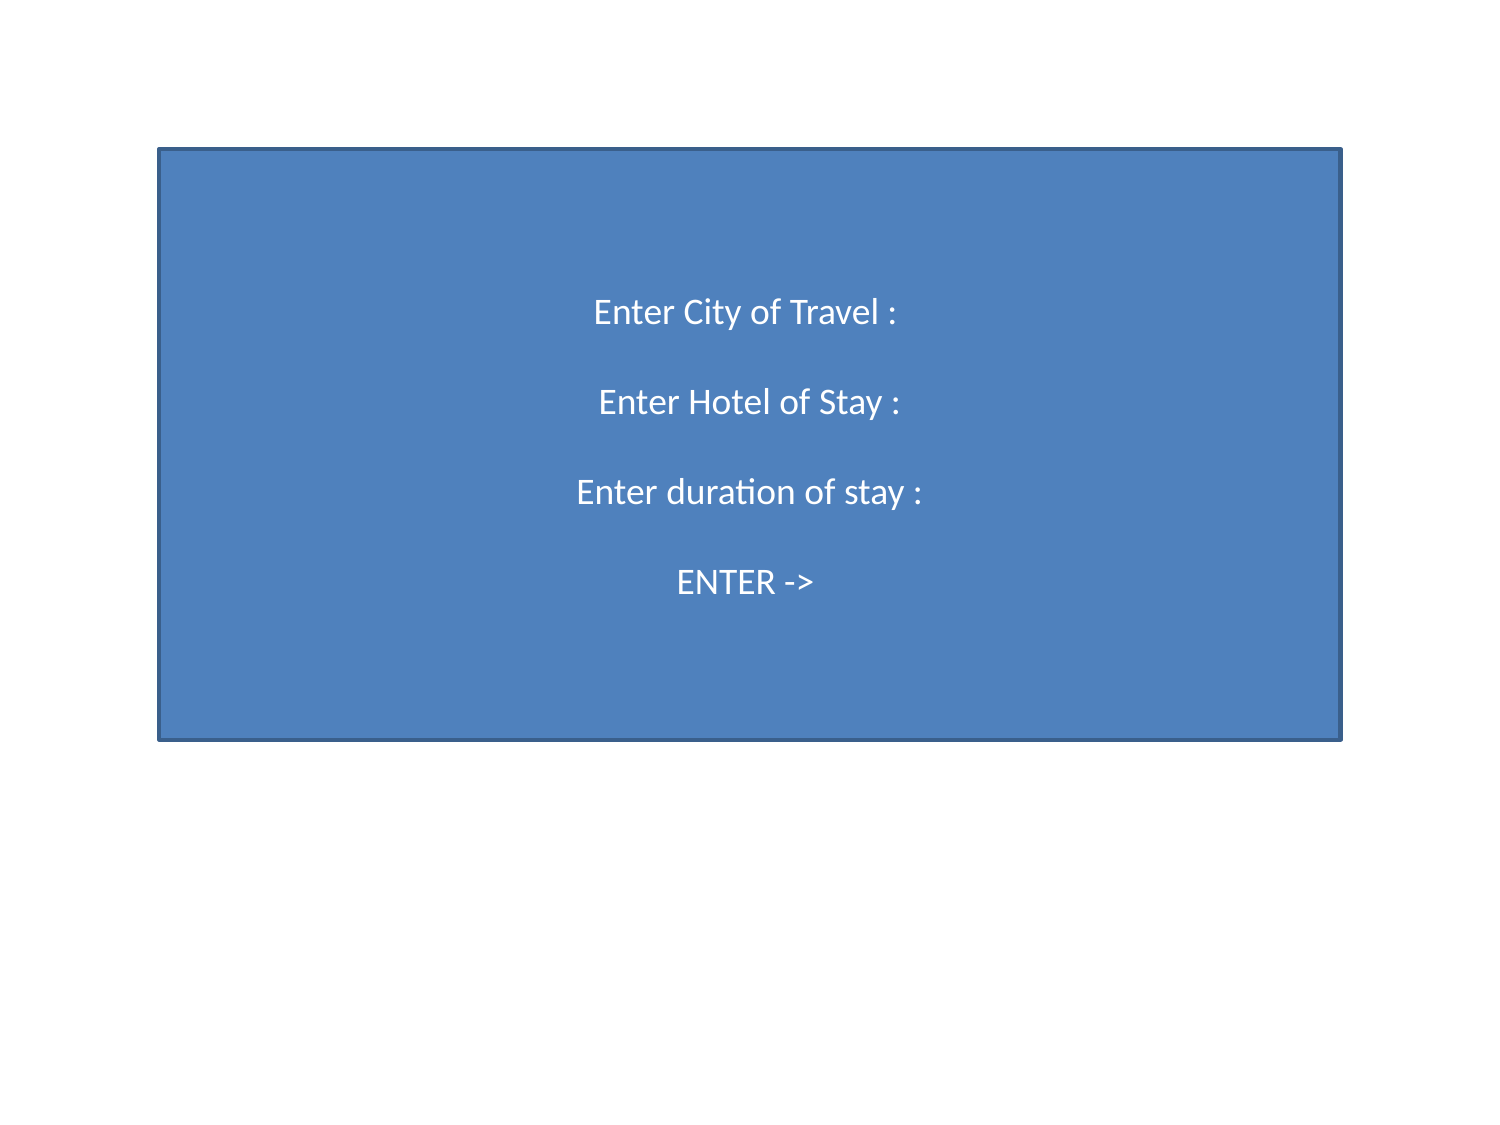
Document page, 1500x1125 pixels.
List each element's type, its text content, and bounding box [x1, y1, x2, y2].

text_box Enter City of Travel : Enter Hotel of Stay : Enter duration of stay : ENTER -> [157, 147, 1343, 742]
